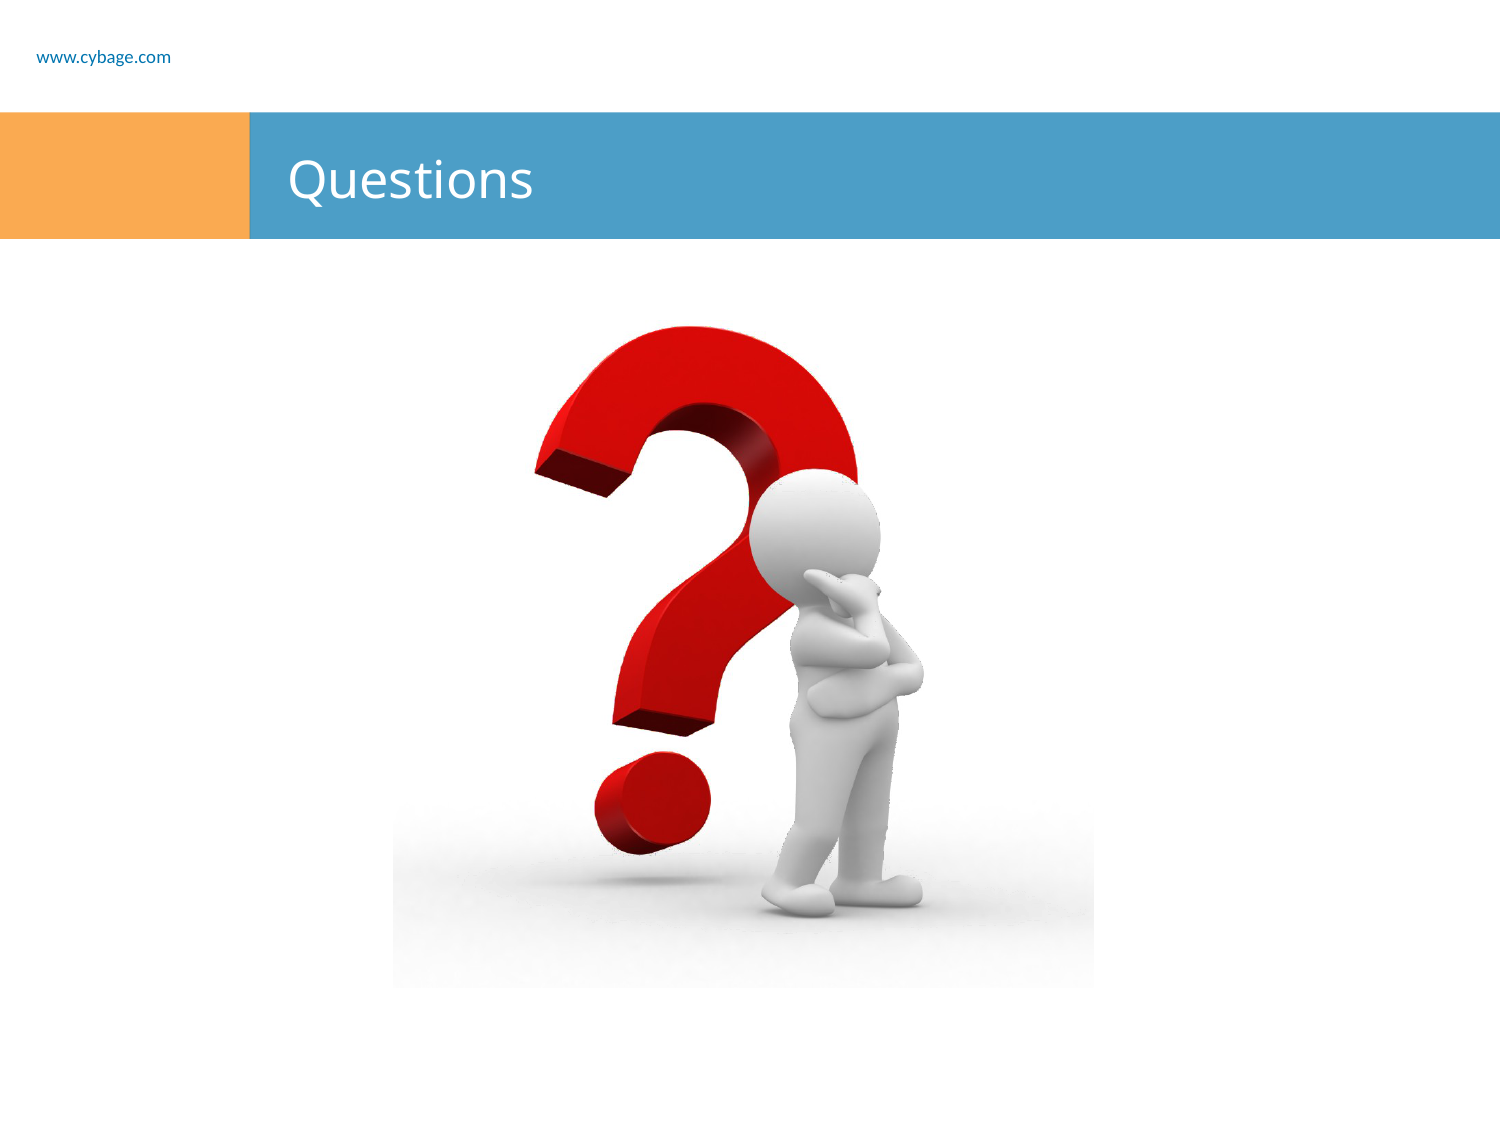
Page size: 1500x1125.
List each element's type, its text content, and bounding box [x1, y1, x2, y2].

picture [393, 287, 1094, 988]
title Questions [272, 131, 1463, 225]
